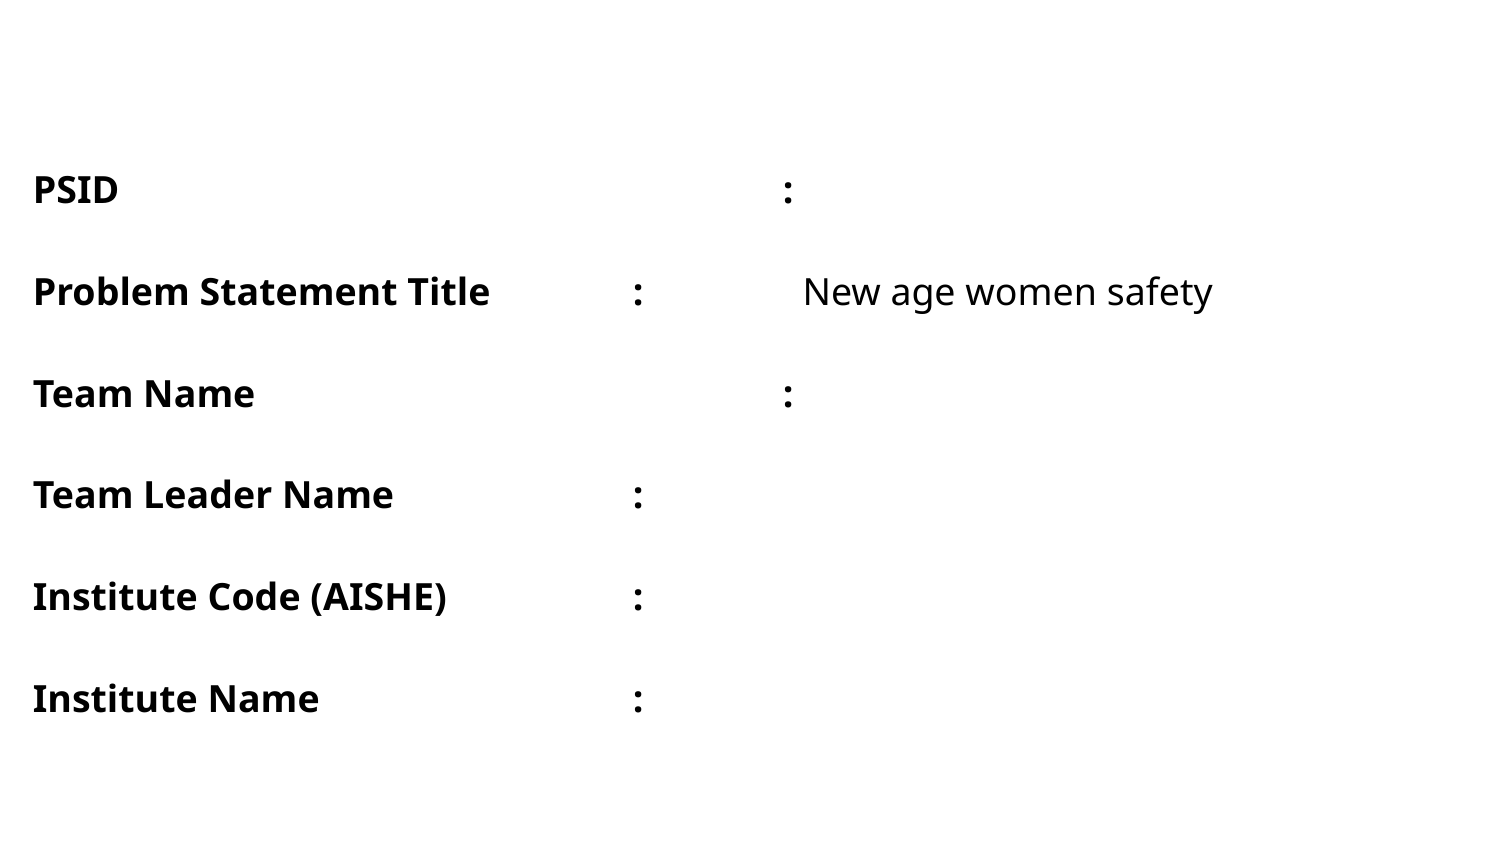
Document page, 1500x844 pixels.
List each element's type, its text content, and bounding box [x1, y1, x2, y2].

text_box PSID : Problem Statement Title : New age women safety Team Name : Team Leader Name : Institute Code (AISHE) : Institute Name : [18, 156, 1313, 736]
